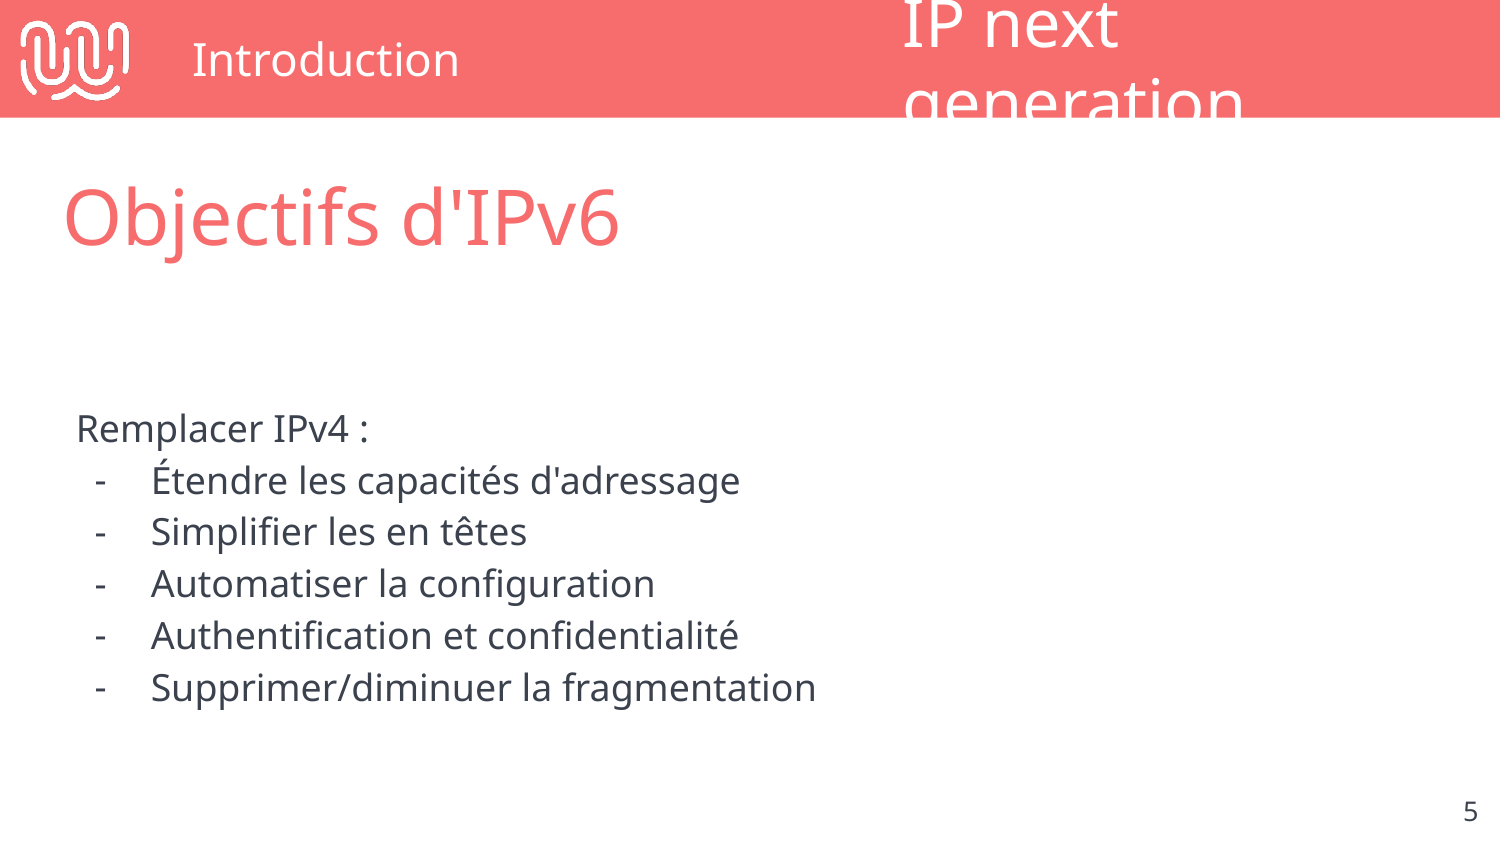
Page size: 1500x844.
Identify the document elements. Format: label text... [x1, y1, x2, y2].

slide_number ‹#› [1403, 779, 1494, 844]
picture [20, 20, 134, 101]
title Introduction [192, 0, 896, 118]
subtitle IP next generation [902, 31, 1479, 91]
list Remplacer IPv4 : Étendre les capacités d'adressage Simplifier les en têtes Automatiser la configuration Authentification et confidentialité Supprimer/diminuer la fragmentation [75, 290, 1439, 816]
title Objectifs d'IPv6 [62, 168, 1452, 256]
